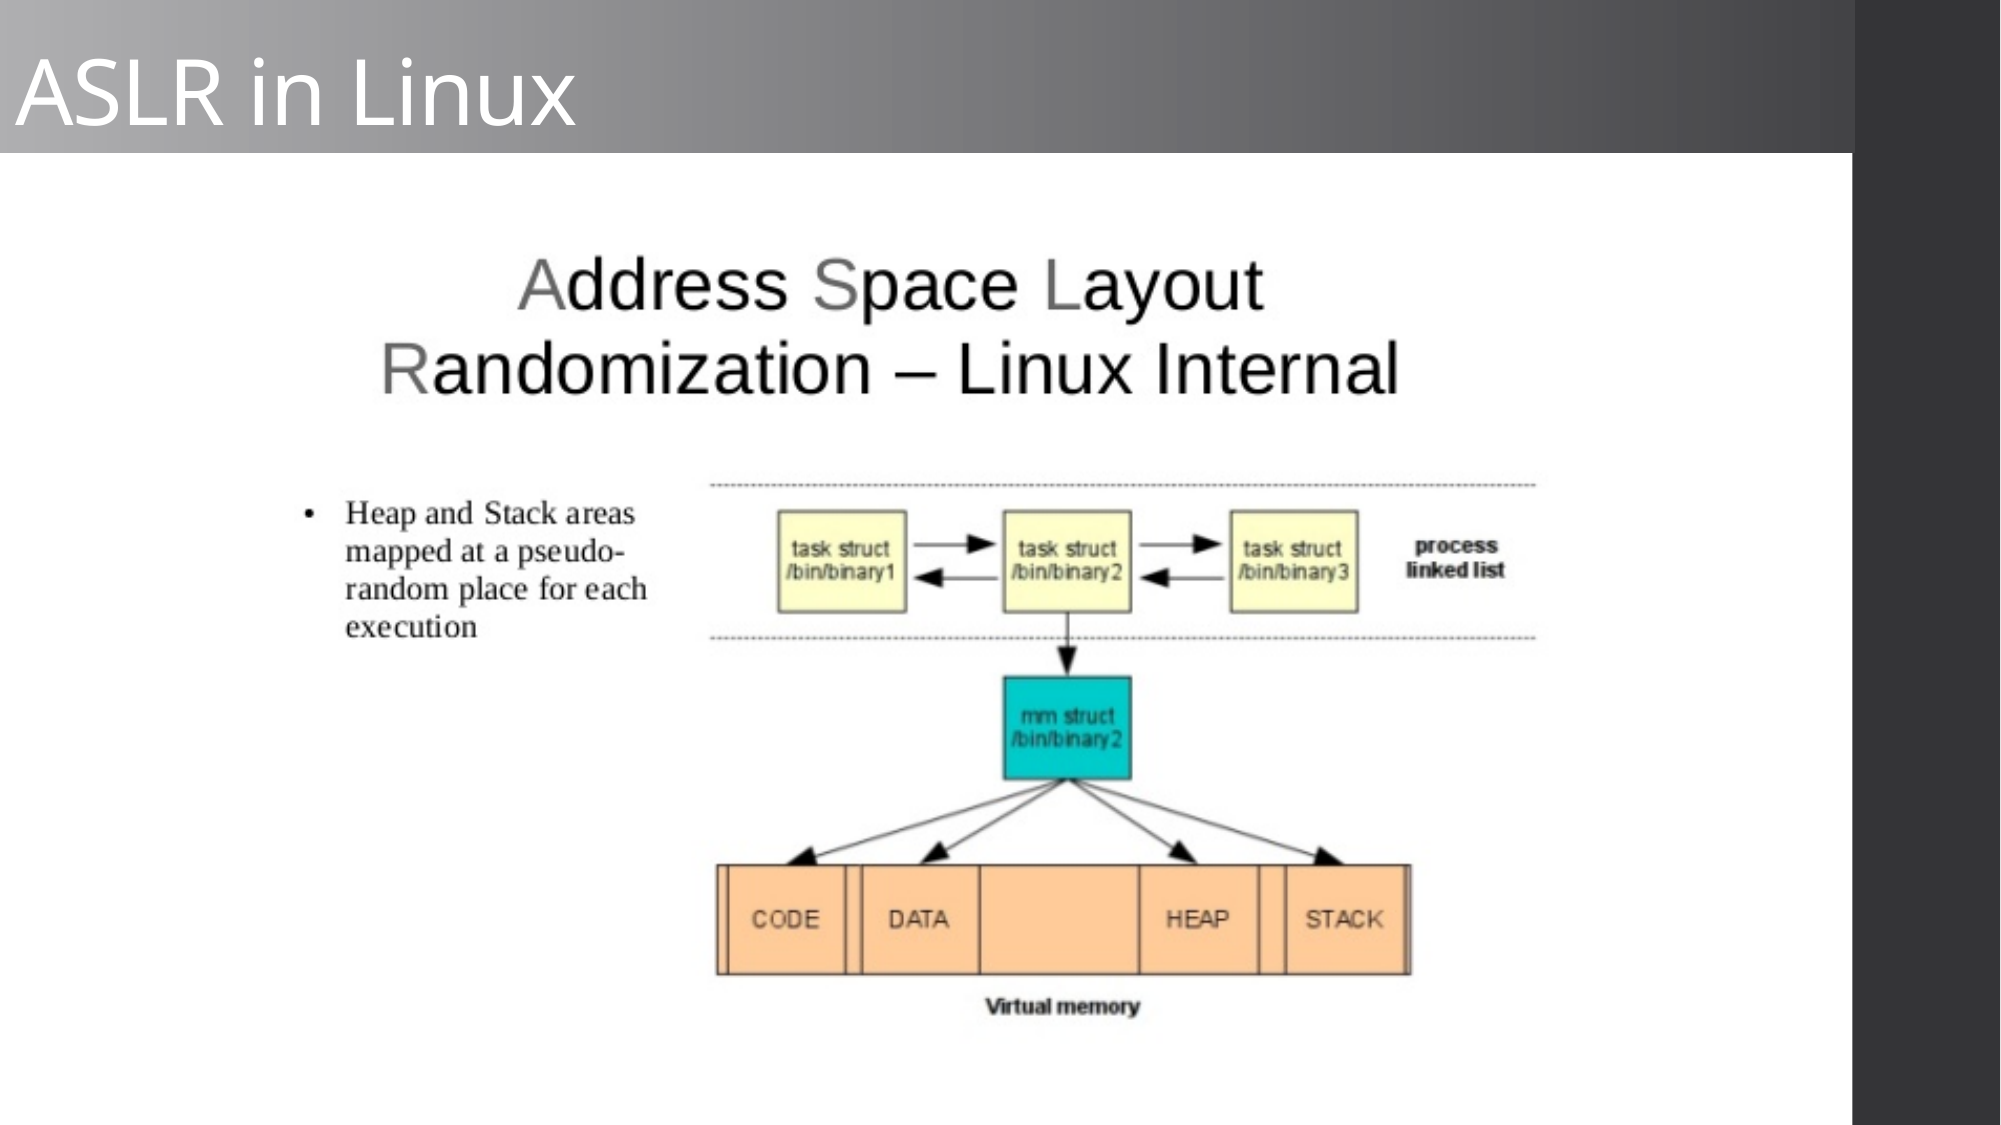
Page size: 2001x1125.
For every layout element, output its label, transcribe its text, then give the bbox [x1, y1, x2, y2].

text_box ASLR in Linux [0, 0, 1855, 153]
picture [294, 203, 1561, 1072]
